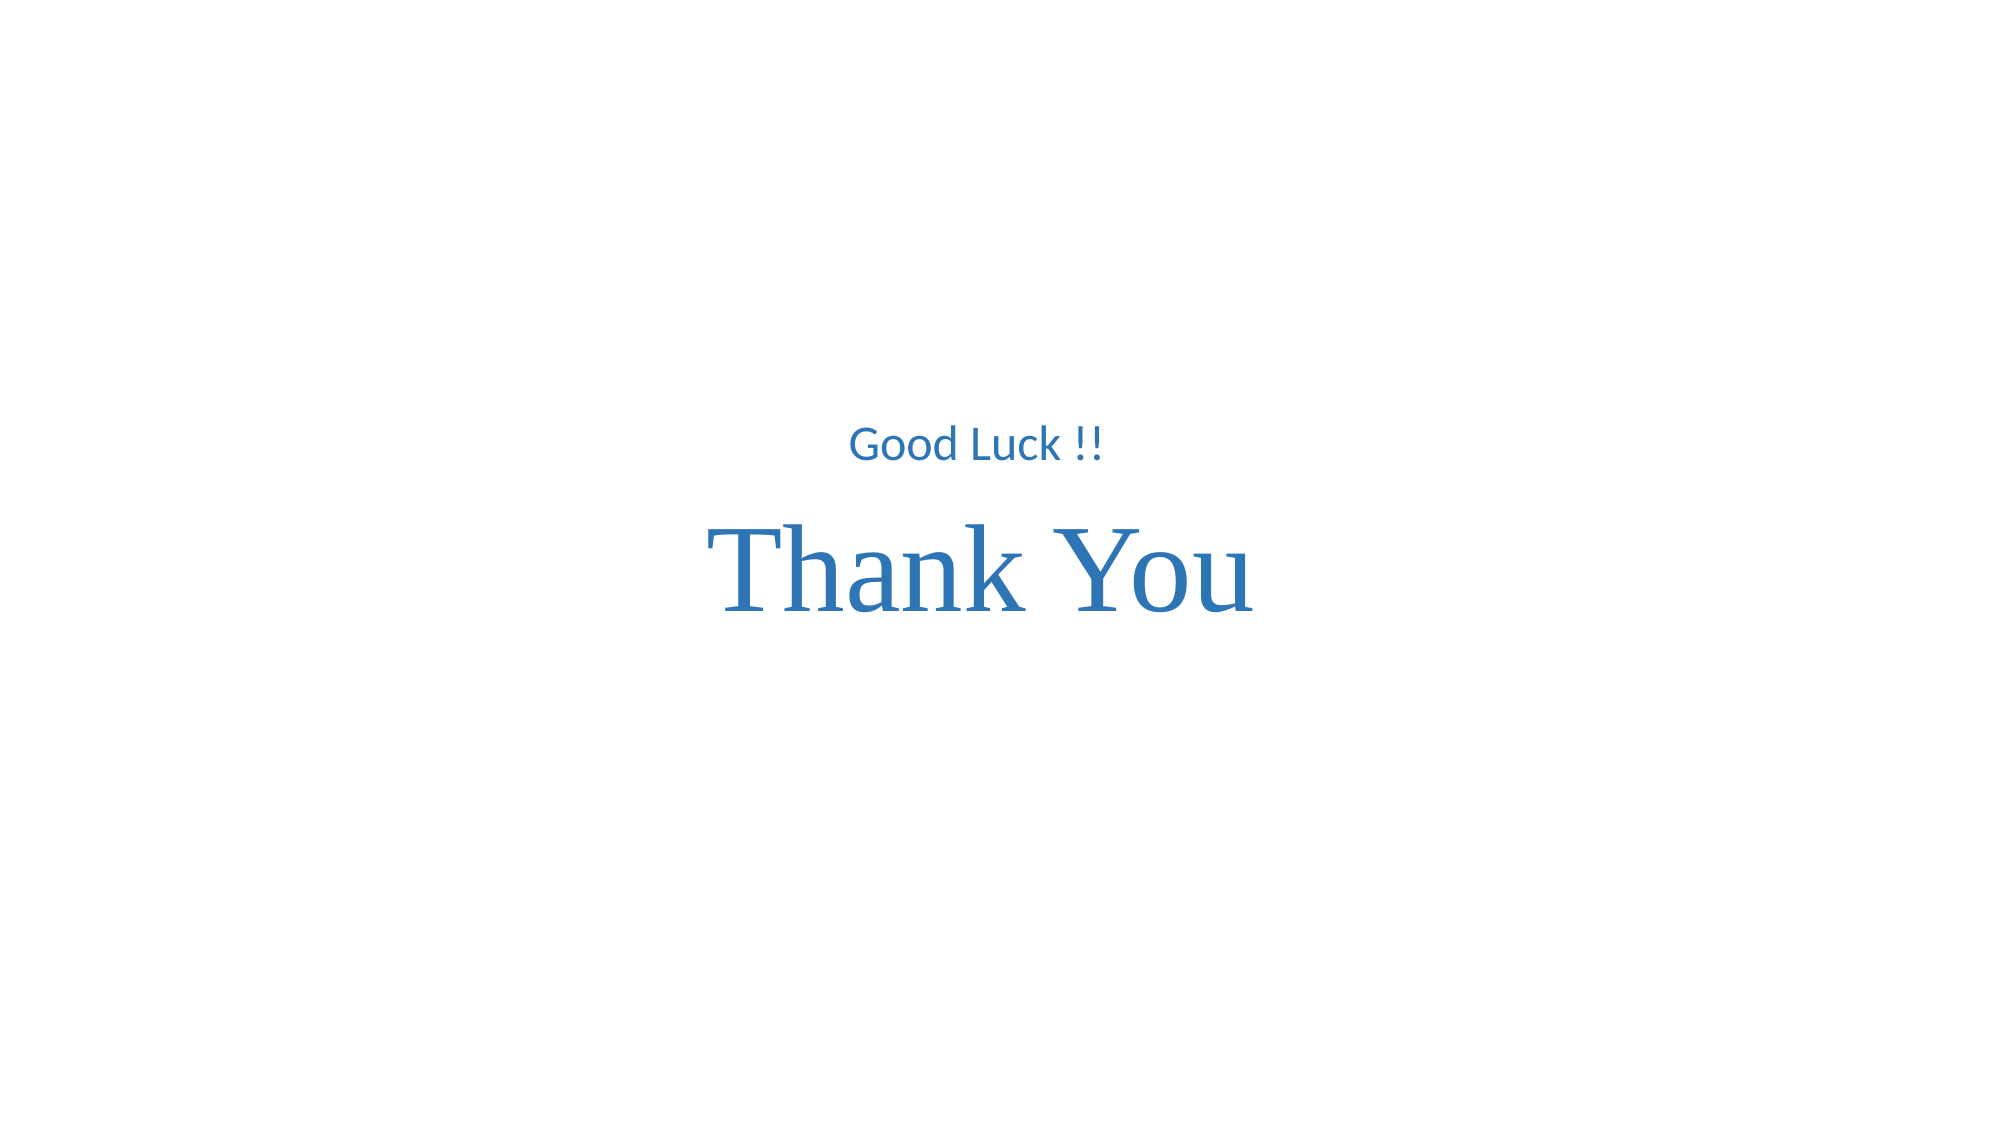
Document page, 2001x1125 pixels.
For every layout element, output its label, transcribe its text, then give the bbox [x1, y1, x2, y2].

text_box Thank You [691, 479, 1270, 644]
text_box Good Luck !! [833, 403, 1220, 479]
